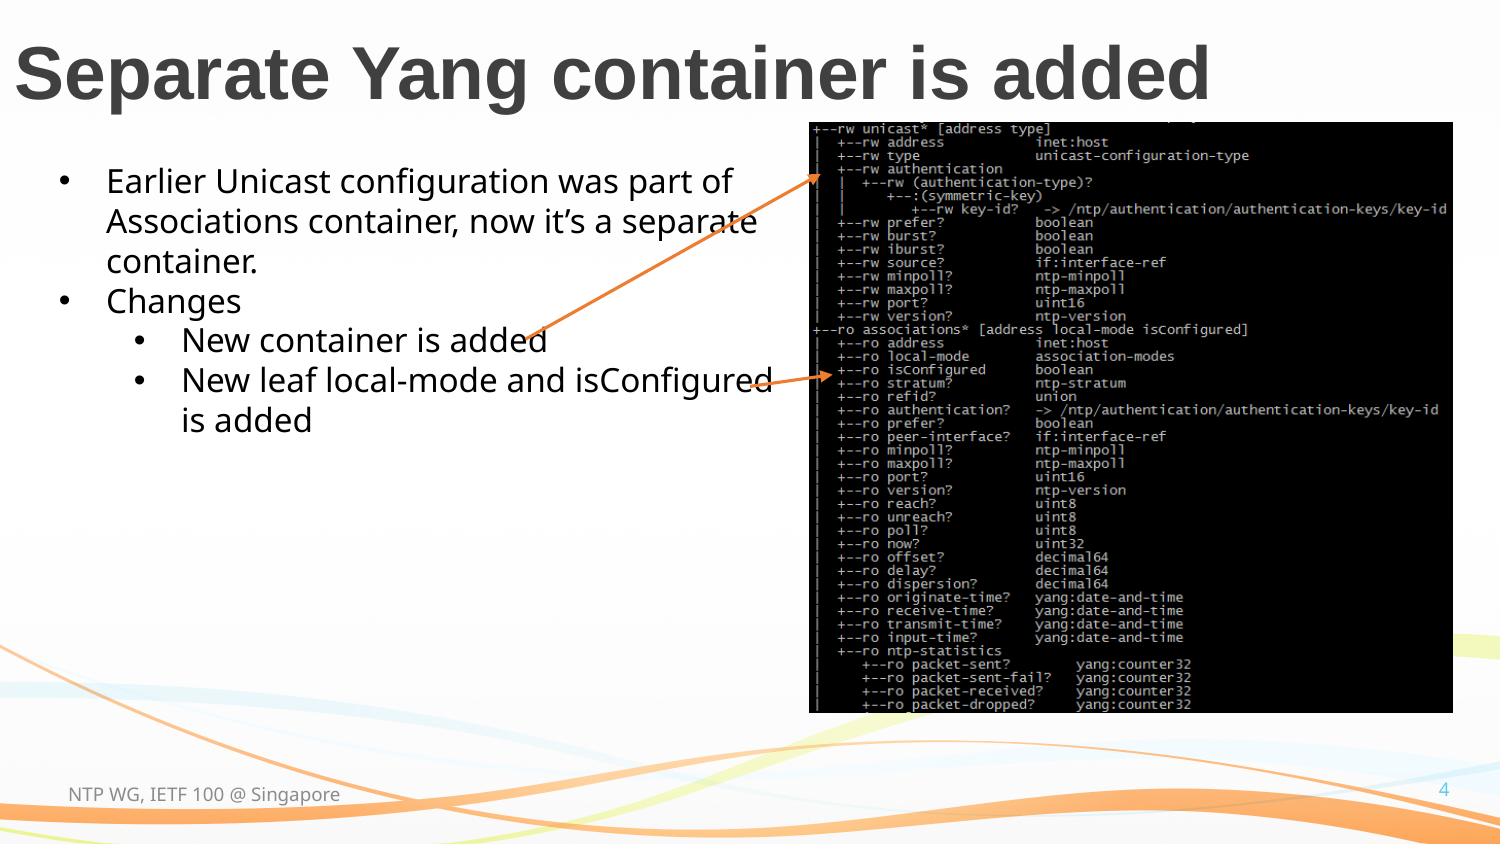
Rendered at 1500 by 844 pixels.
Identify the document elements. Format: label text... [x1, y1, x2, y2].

text_box NTP WG, IETF 100 @ Singapore [53, 764, 1087, 825]
picture [0, 122, 1500, 844]
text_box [749, 374, 833, 387]
title Separate Yang container is added [0, 0, 1500, 139]
text_box 4 [1352, 760, 1465, 821]
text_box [525, 173, 821, 340]
text_box Earlier Unicast configuration was part of Associations container, now it’s a separate container. Changes New container is added New leaf local-mode and isConfigured is added [44, 152, 809, 527]
